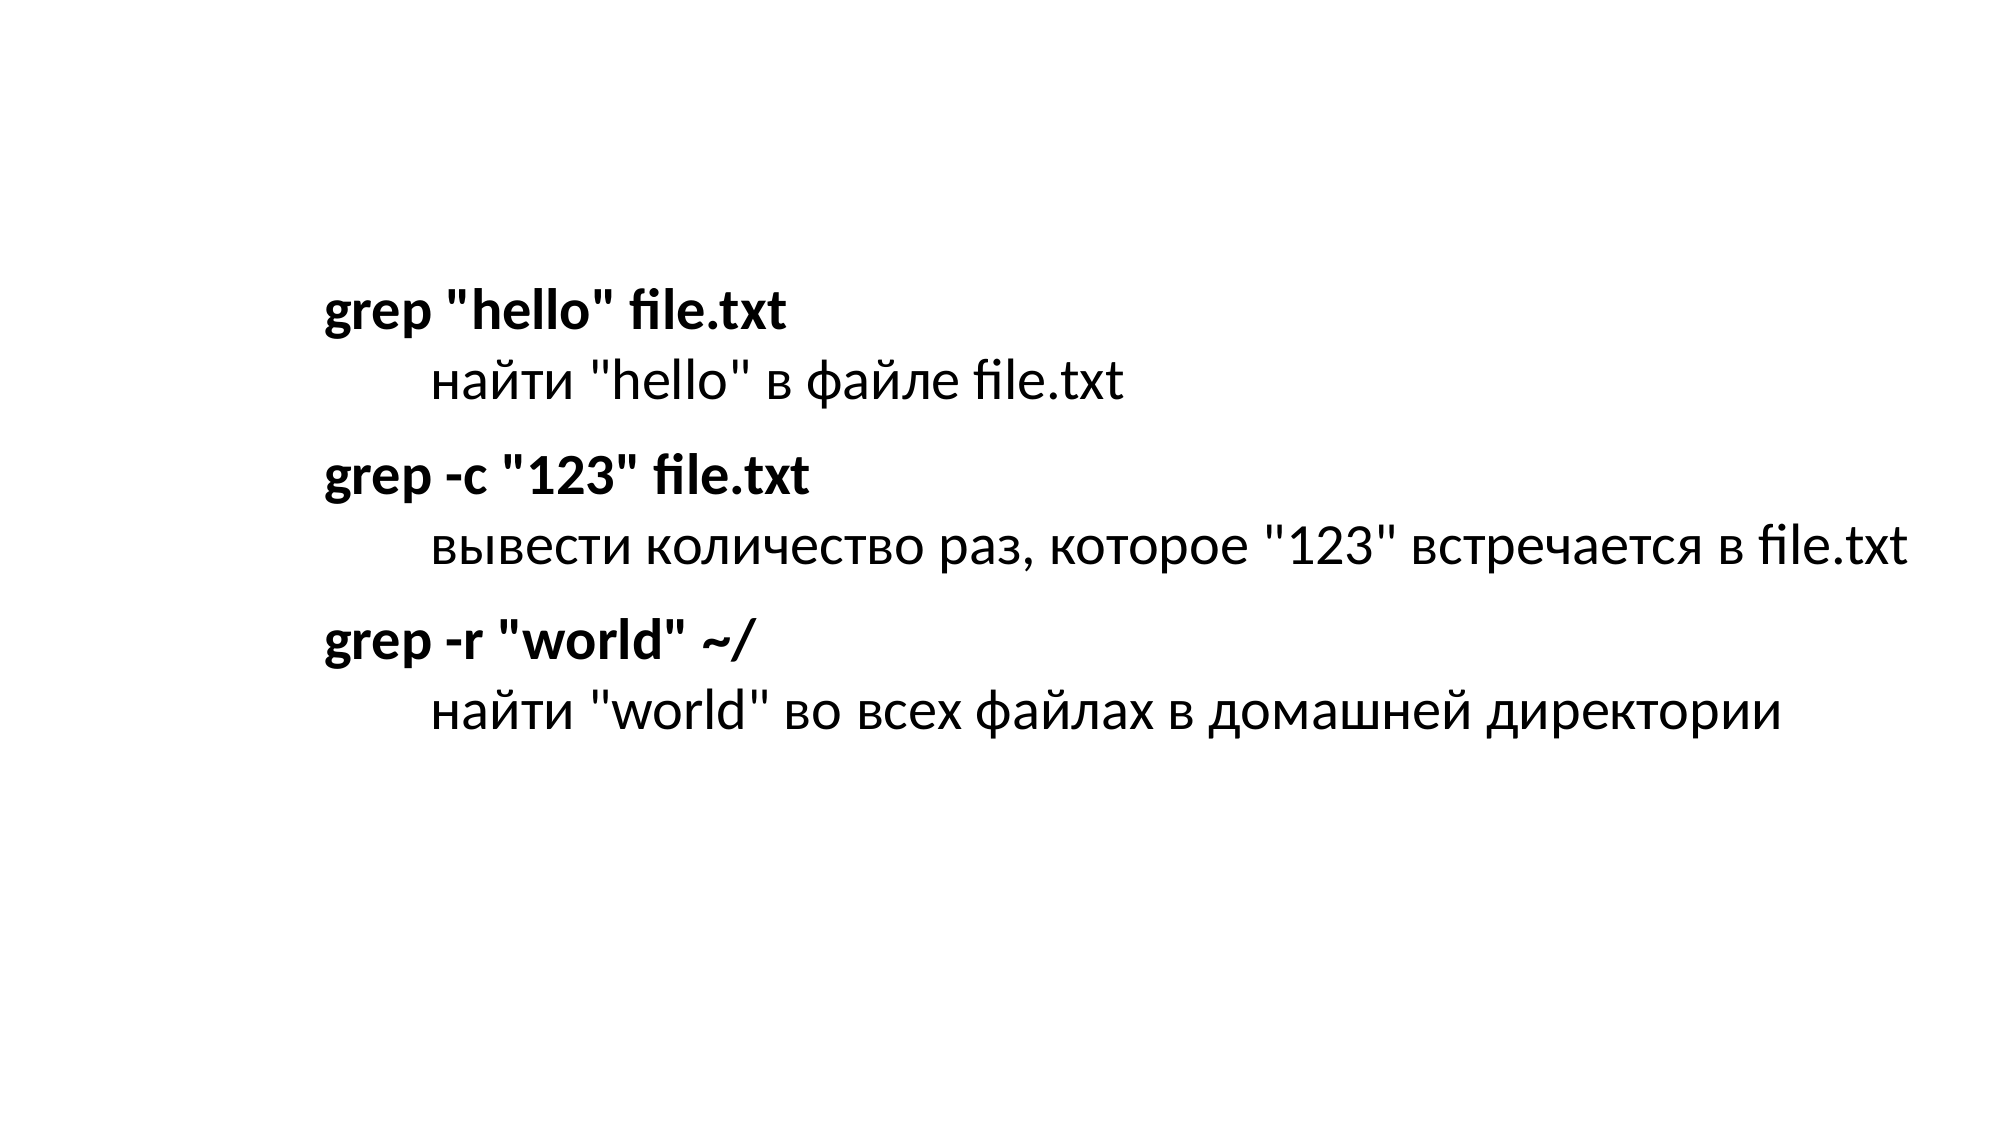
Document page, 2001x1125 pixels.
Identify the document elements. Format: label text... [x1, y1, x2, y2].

text_box grep "hello" file.txt найти "hello" в файле file.txt grep -с "123" file.txt вывести количество раз, которое "123" встречается в file.txt grep -r "world" ~/ найти "world" во всех файлах в домашней директории [322, 269, 1922, 741]
